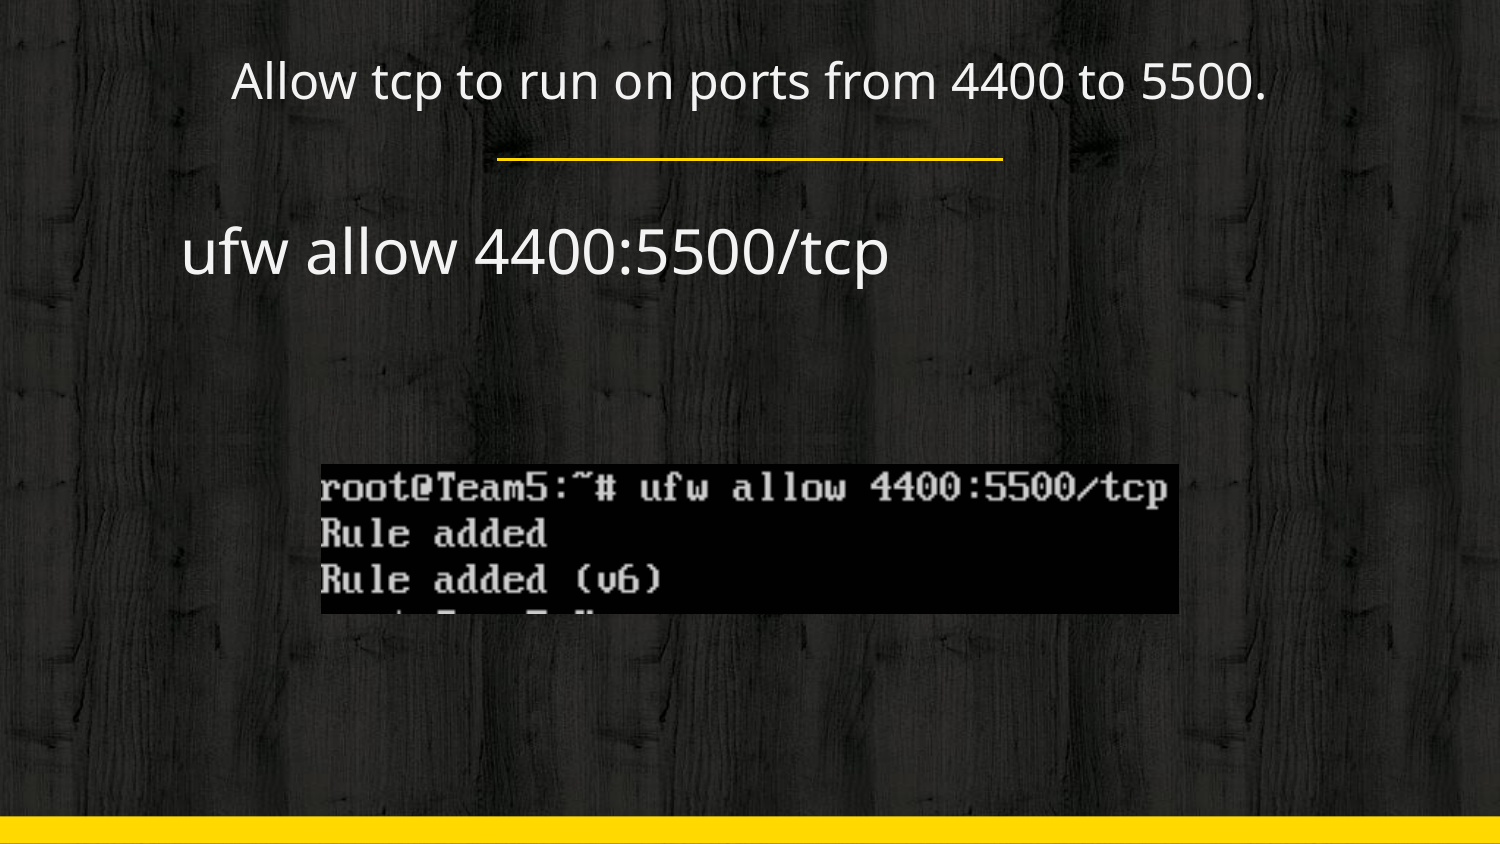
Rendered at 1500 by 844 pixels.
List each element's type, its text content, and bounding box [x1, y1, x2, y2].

list ufw allow 4400:5500/tcp [164, 196, 1335, 295]
picture [0, 0, 1500, 816]
title Allow tcp to run on ports from 4400 to 5500. [75, 0, 1425, 160]
